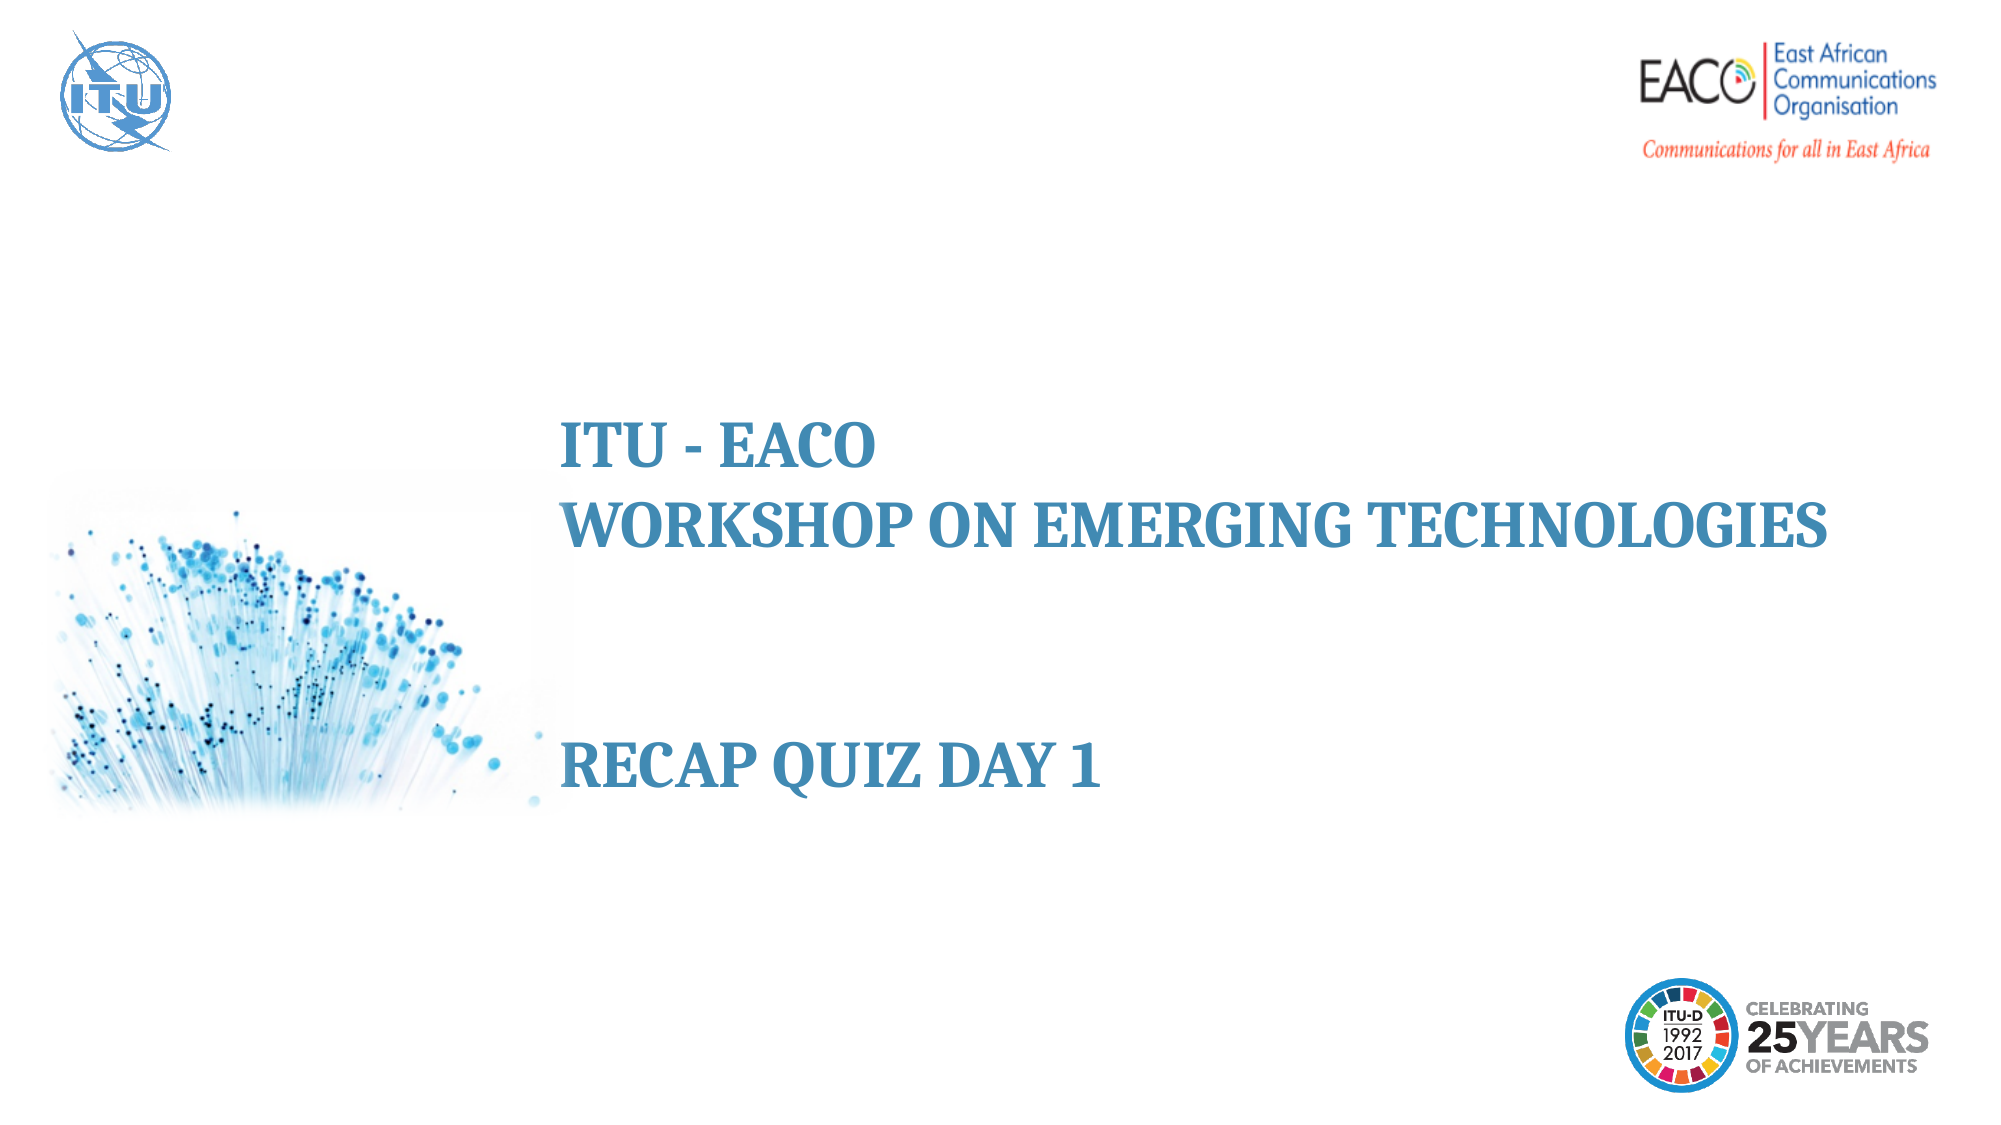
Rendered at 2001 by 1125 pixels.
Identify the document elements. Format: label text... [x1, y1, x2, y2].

picture [1620, 22, 1971, 173]
picture [1623, 977, 1930, 1093]
picture [41, 463, 581, 823]
text_box ITU - EACO WORKSHOP ON EMERGING TECHNOLOGIES RECAP QUIZ DAY 1 [544, 393, 1970, 808]
picture [57, 26, 177, 156]
